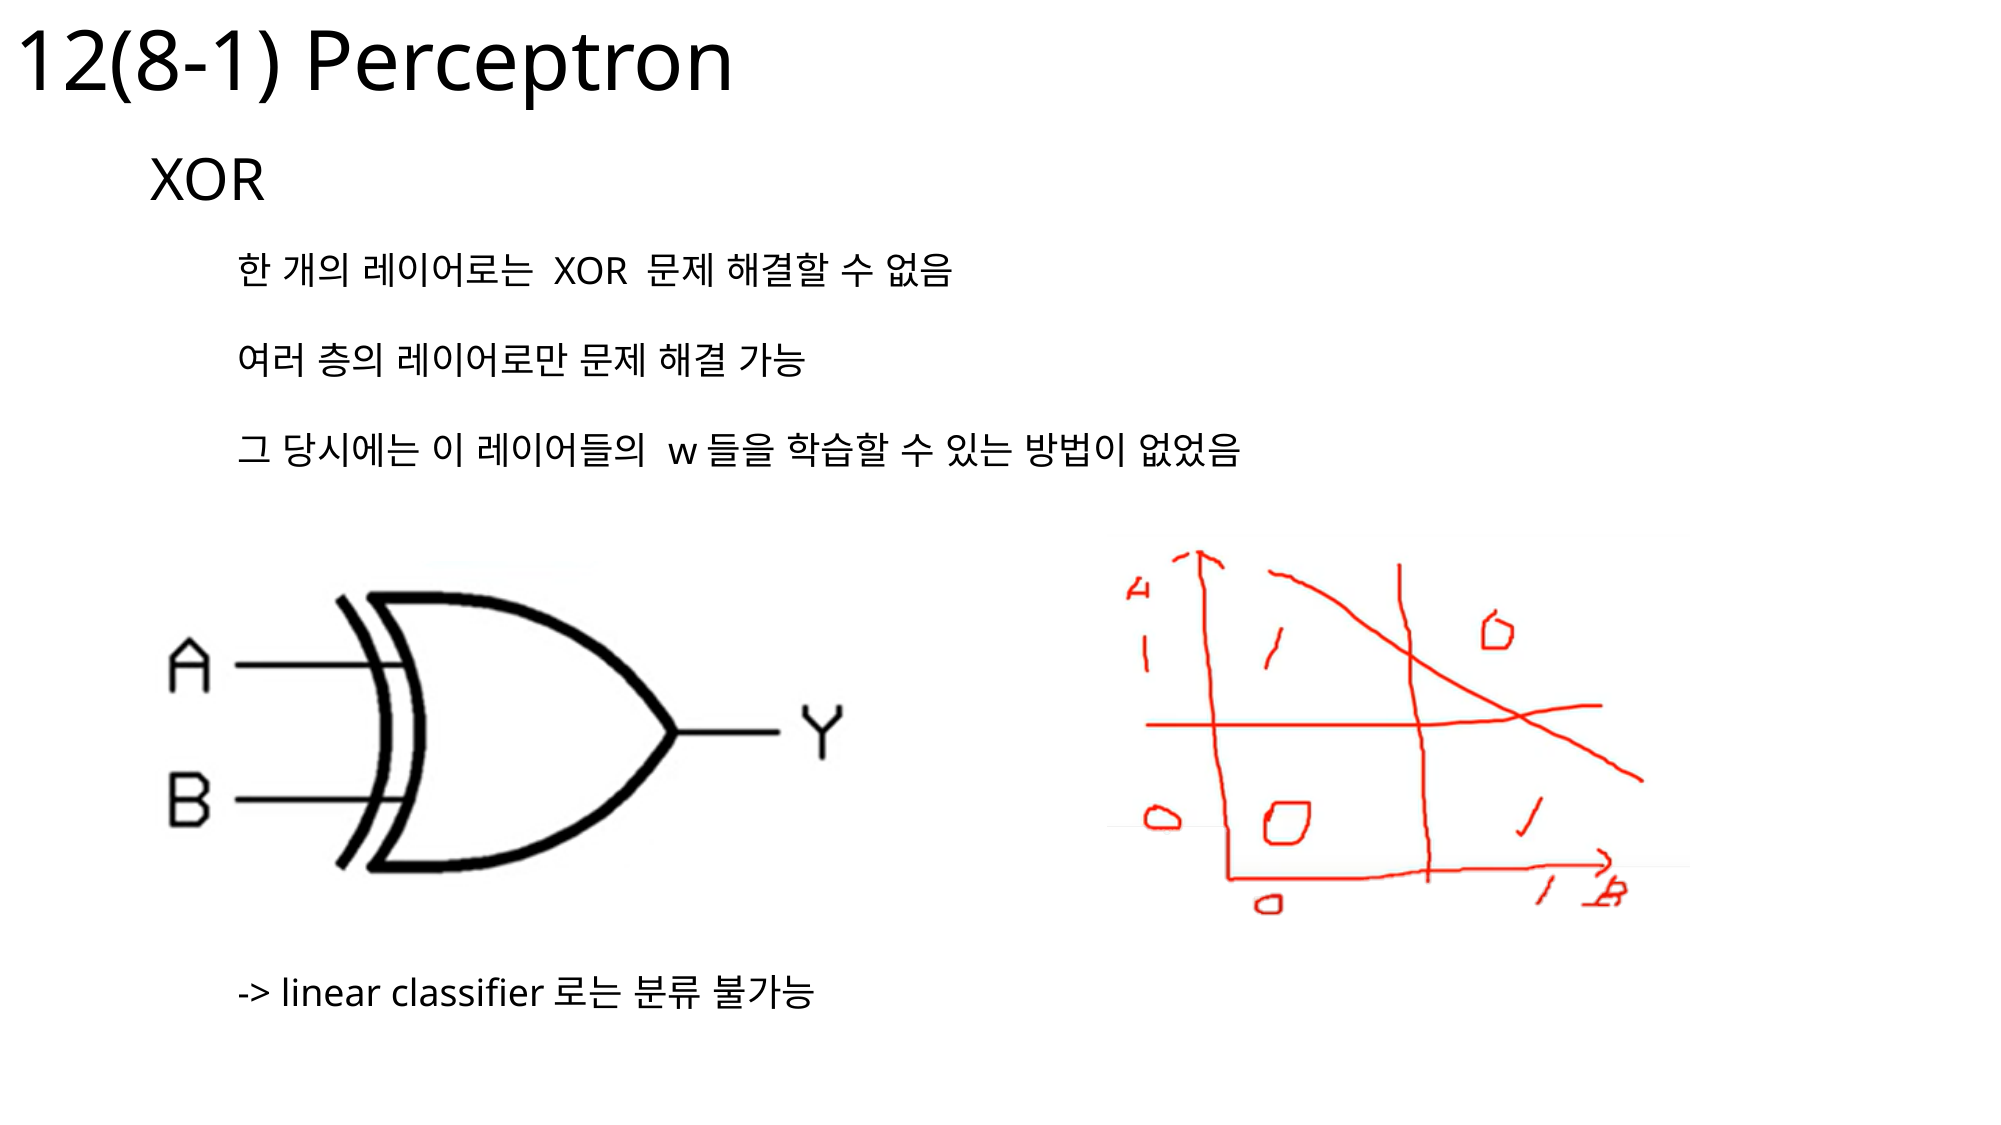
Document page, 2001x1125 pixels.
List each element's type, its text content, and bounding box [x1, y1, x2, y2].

text_box -> linear classifier로는 분류 불가능 [222, 961, 1690, 1022]
text_box 12(8-1) Perceptron [0, 0, 1613, 115]
text_box XOR [136, 135, 281, 220]
picture [150, 561, 856, 893]
picture [1107, 534, 1690, 928]
text_box 한 개의 레이어로는 XOR 문제 해결할 수 없음 여러 층의 레이어로만 문제 해결 가능 그 당시에는 이 레이어들의 w들을 학습할 수 있는 방법이 없었음 [222, 239, 1690, 480]
